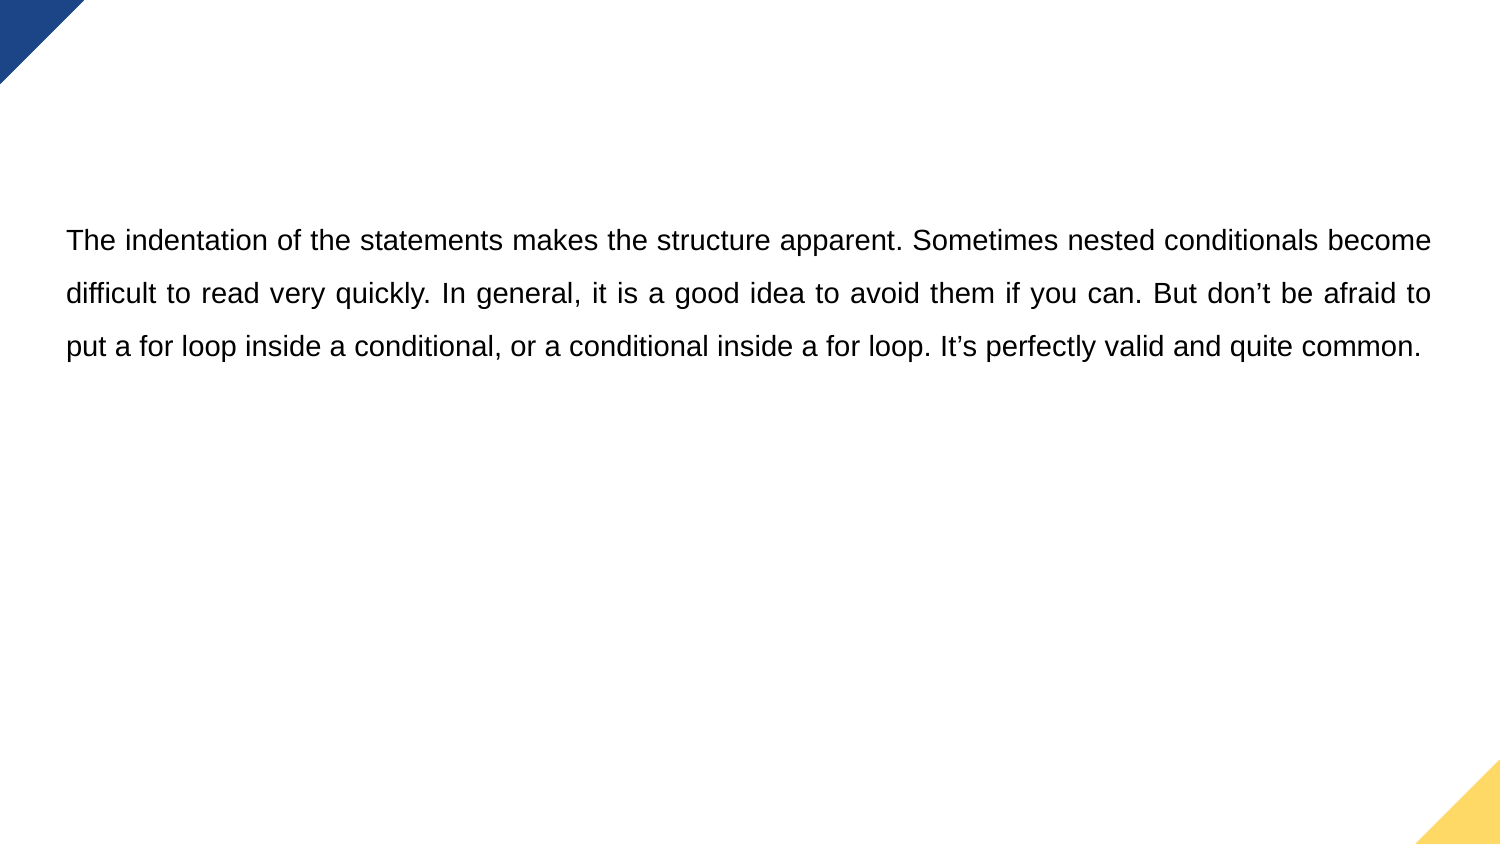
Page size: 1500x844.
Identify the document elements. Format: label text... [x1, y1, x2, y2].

text_box [0, 0, 84, 84]
text_box [1416, 760, 1500, 844]
list The indentation of the statements makes the structure apparent. Sometimes nested conditionals become difficult to read very quickly. In general, it is a good idea to avoid them if you can. But don’t be afraid to put a for loop inside a conditional, or a conditional inside a for loop. It’s perfectly valid and quite common. [51, 189, 1449, 750]
